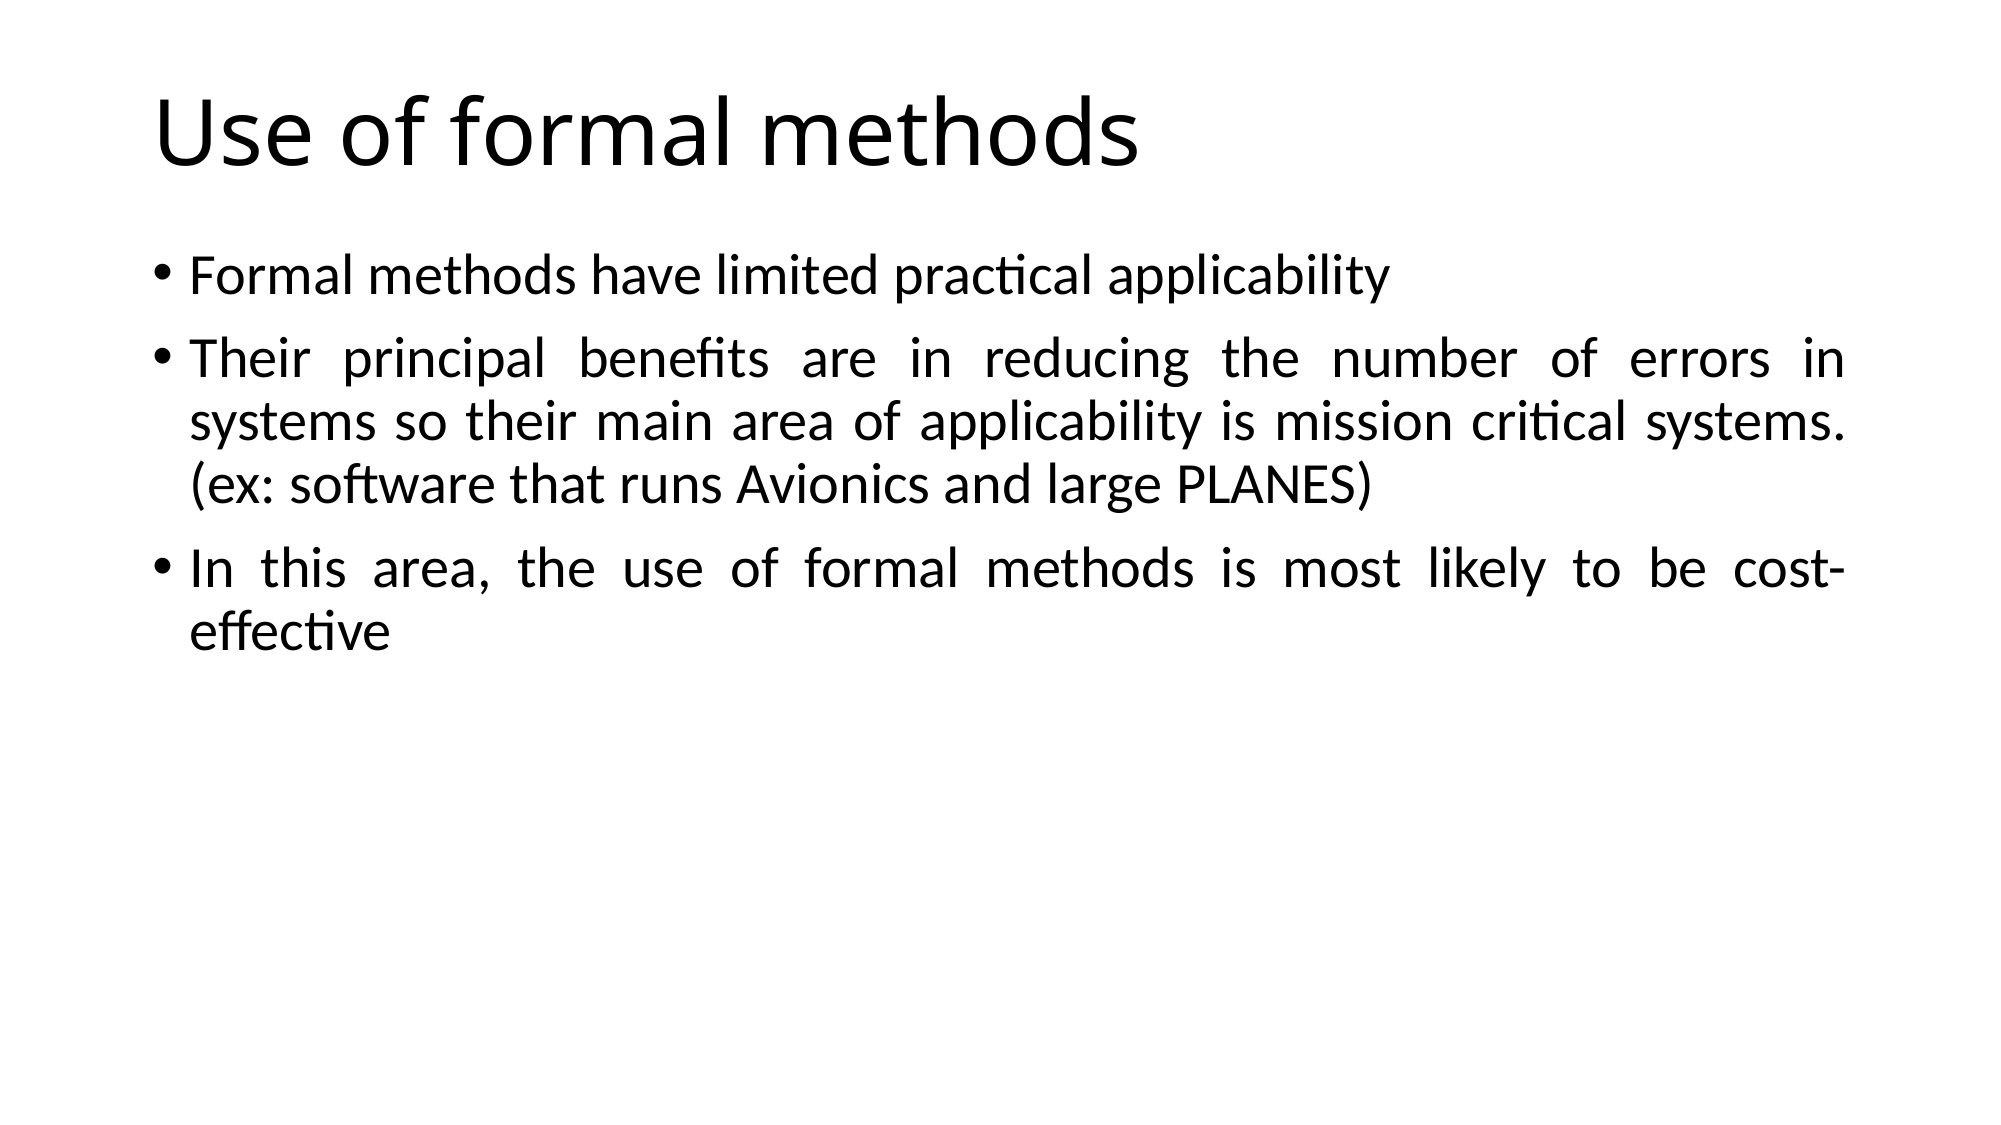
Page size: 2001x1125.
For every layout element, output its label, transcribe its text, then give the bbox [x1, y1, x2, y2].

list Formal methods have limited practical applicability Their principal benefits are in reducing the number of errors in systems so their main area of applicability is mission critical systems. (ex: software that runs Avionics and large PLANES) In this area, the use of formal methods is most likely to be cost-effective [137, 236, 1863, 1014]
title Use of formal methods [137, 59, 1863, 212]
